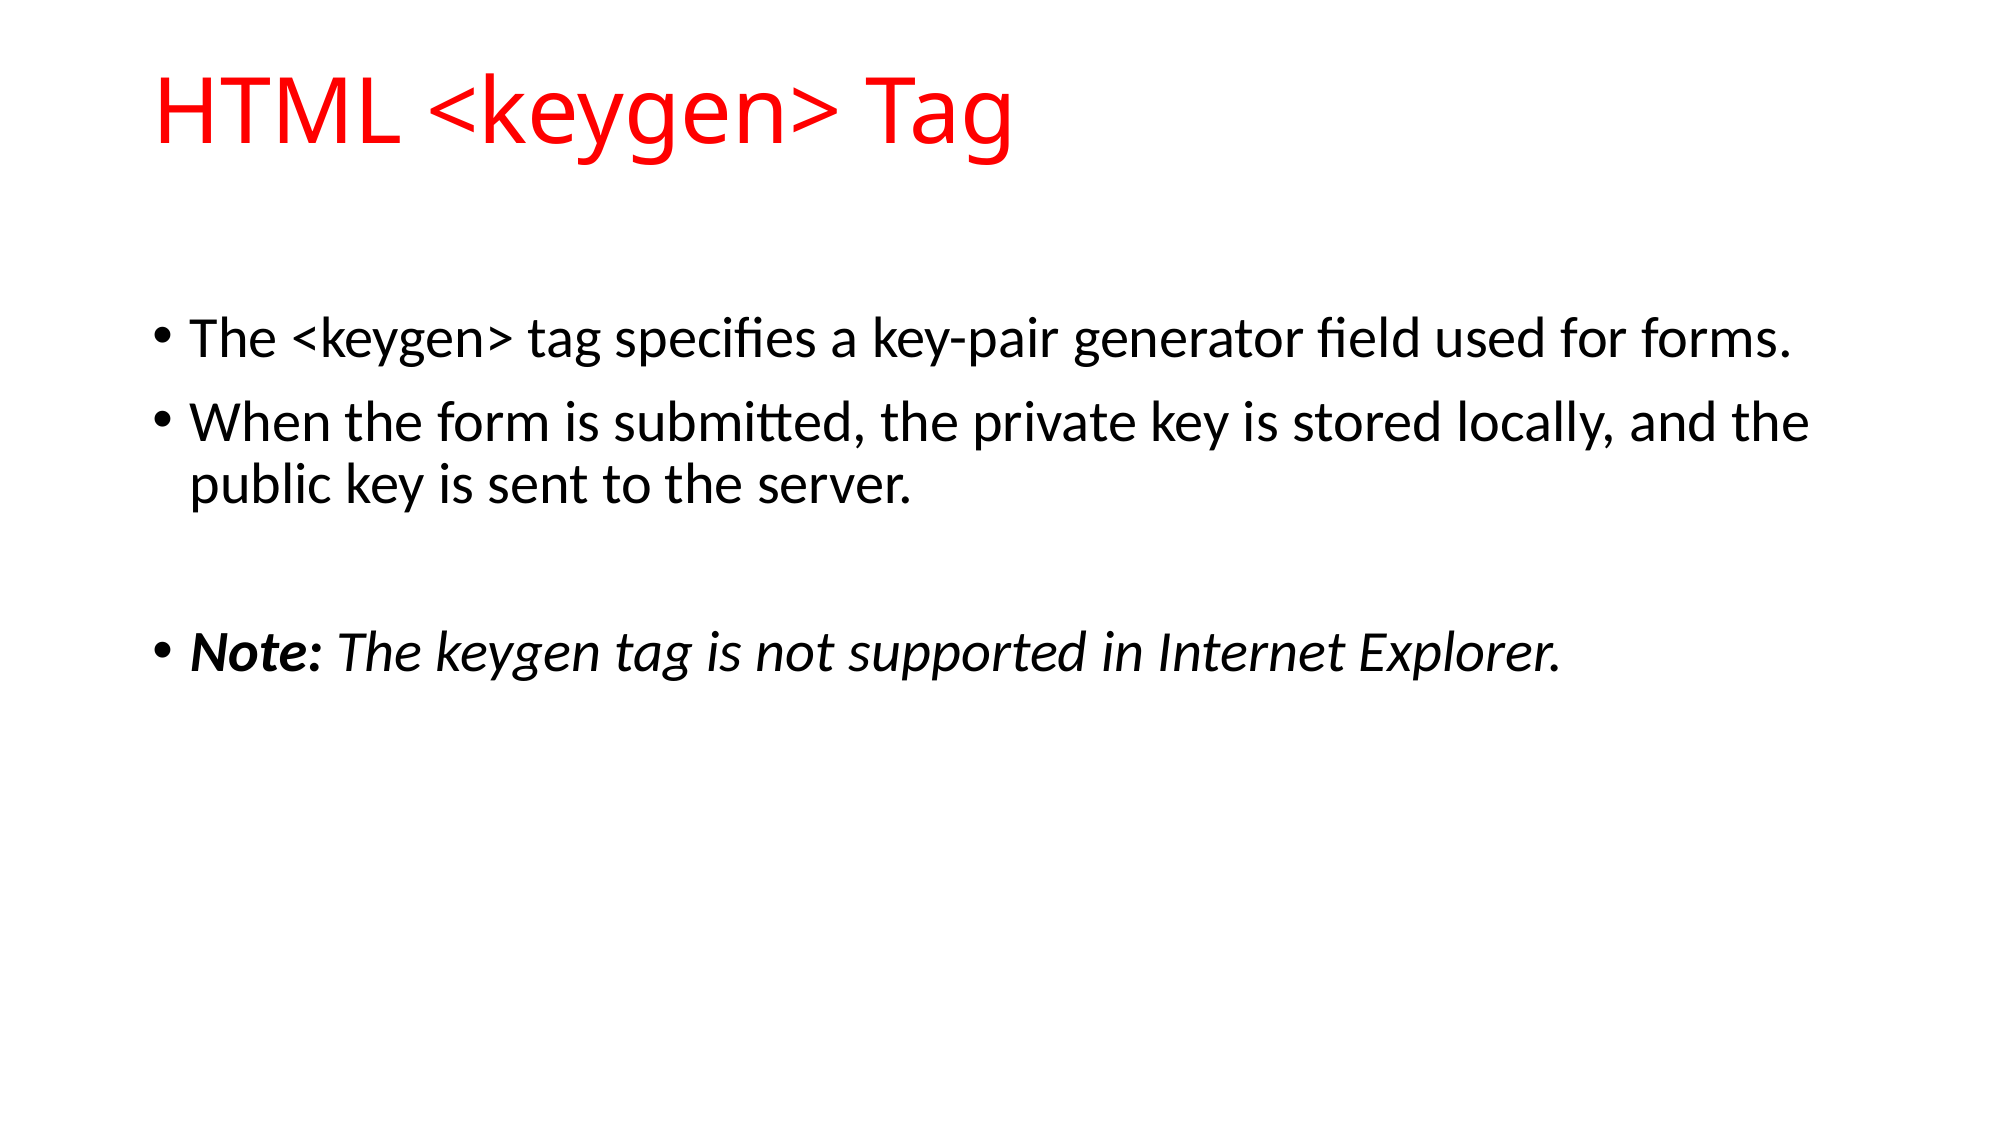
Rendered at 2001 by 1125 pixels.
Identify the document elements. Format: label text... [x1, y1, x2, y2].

title HTML <keygen> Tag [137, 59, 1863, 278]
list The <keygen> tag specifies a key-pair generator field used for forms. When the form is submitted, the private key is stored locally, and the public key is sent to the server. Note: The keygen tag is not supported in Internet Explorer. [137, 299, 1863, 1014]
